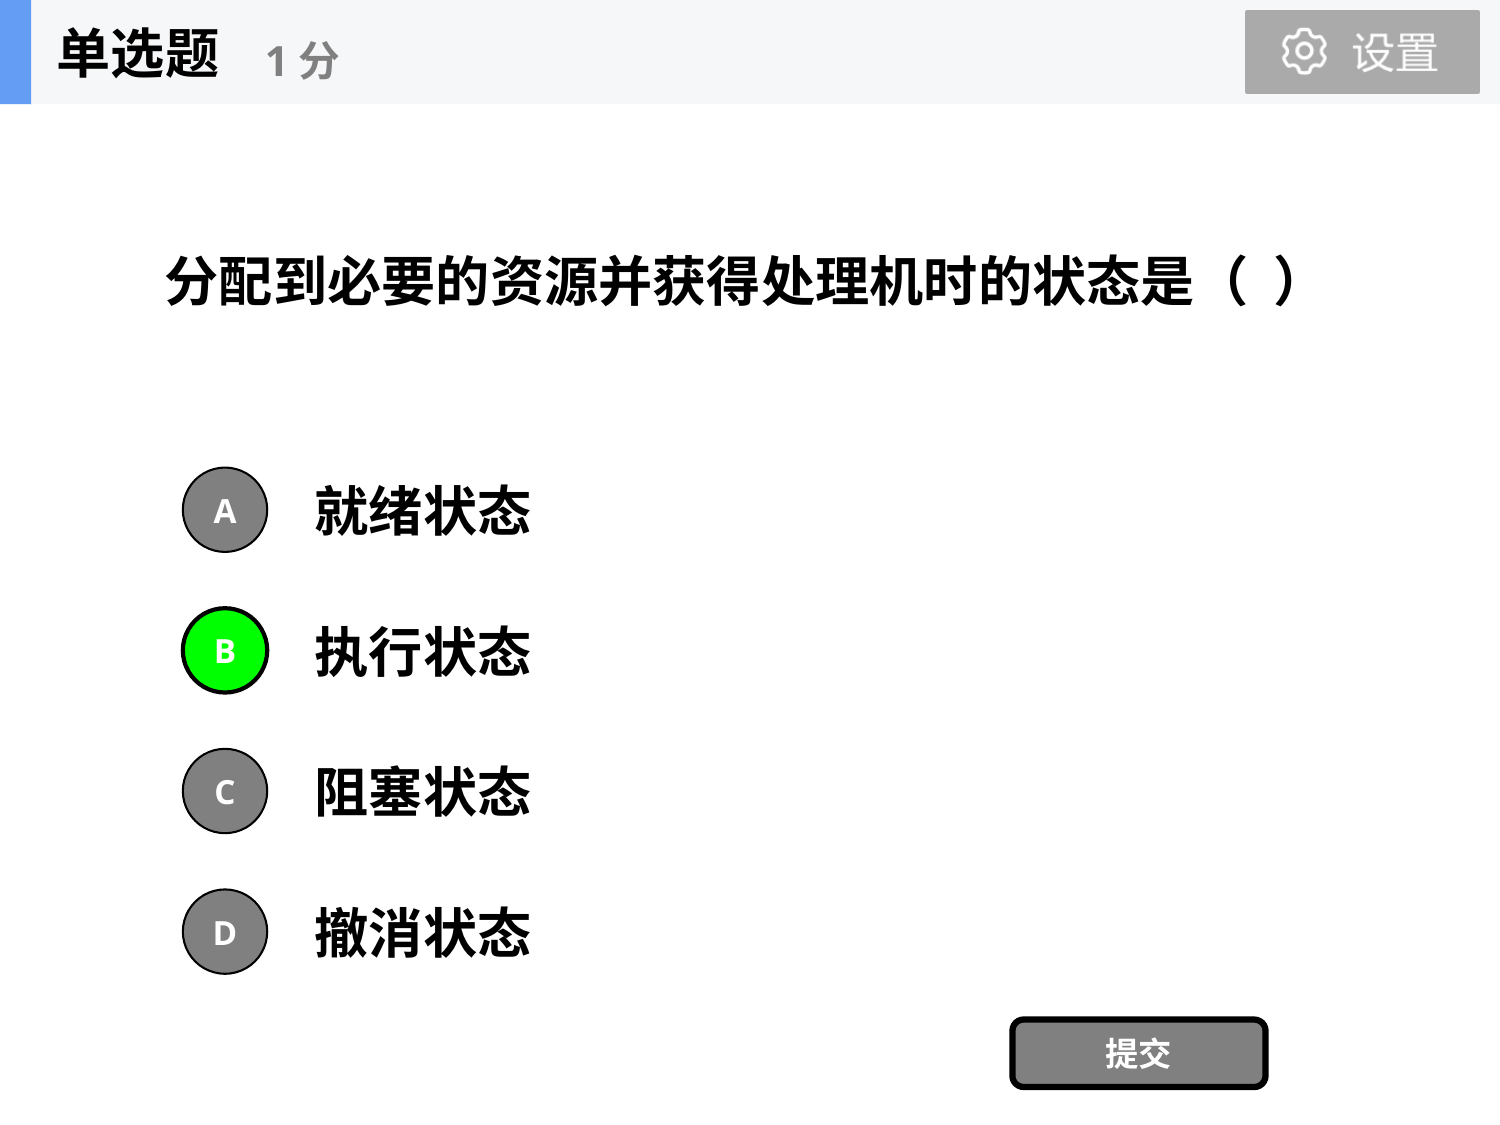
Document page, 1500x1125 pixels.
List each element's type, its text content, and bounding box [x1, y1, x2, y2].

text_box 分配到必要的资源并获得处理机时的状态是（ ） [149, 113, 1350, 456]
text_box 执行状态 [299, 597, 1350, 703]
text_box A [182, 467, 268, 552]
text_box 就绪状态 [299, 456, 1350, 563]
text_box 撤消状态 [299, 878, 1350, 985]
text_box 阻塞状态 [299, 738, 1350, 844]
text_box B [182, 608, 268, 693]
text_box C [182, 748, 268, 834]
text_box D [182, 889, 268, 974]
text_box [0, 0, 1500, 105]
picture [1245, 10, 1480, 94]
text_box 提交 [1012, 1019, 1266, 1088]
